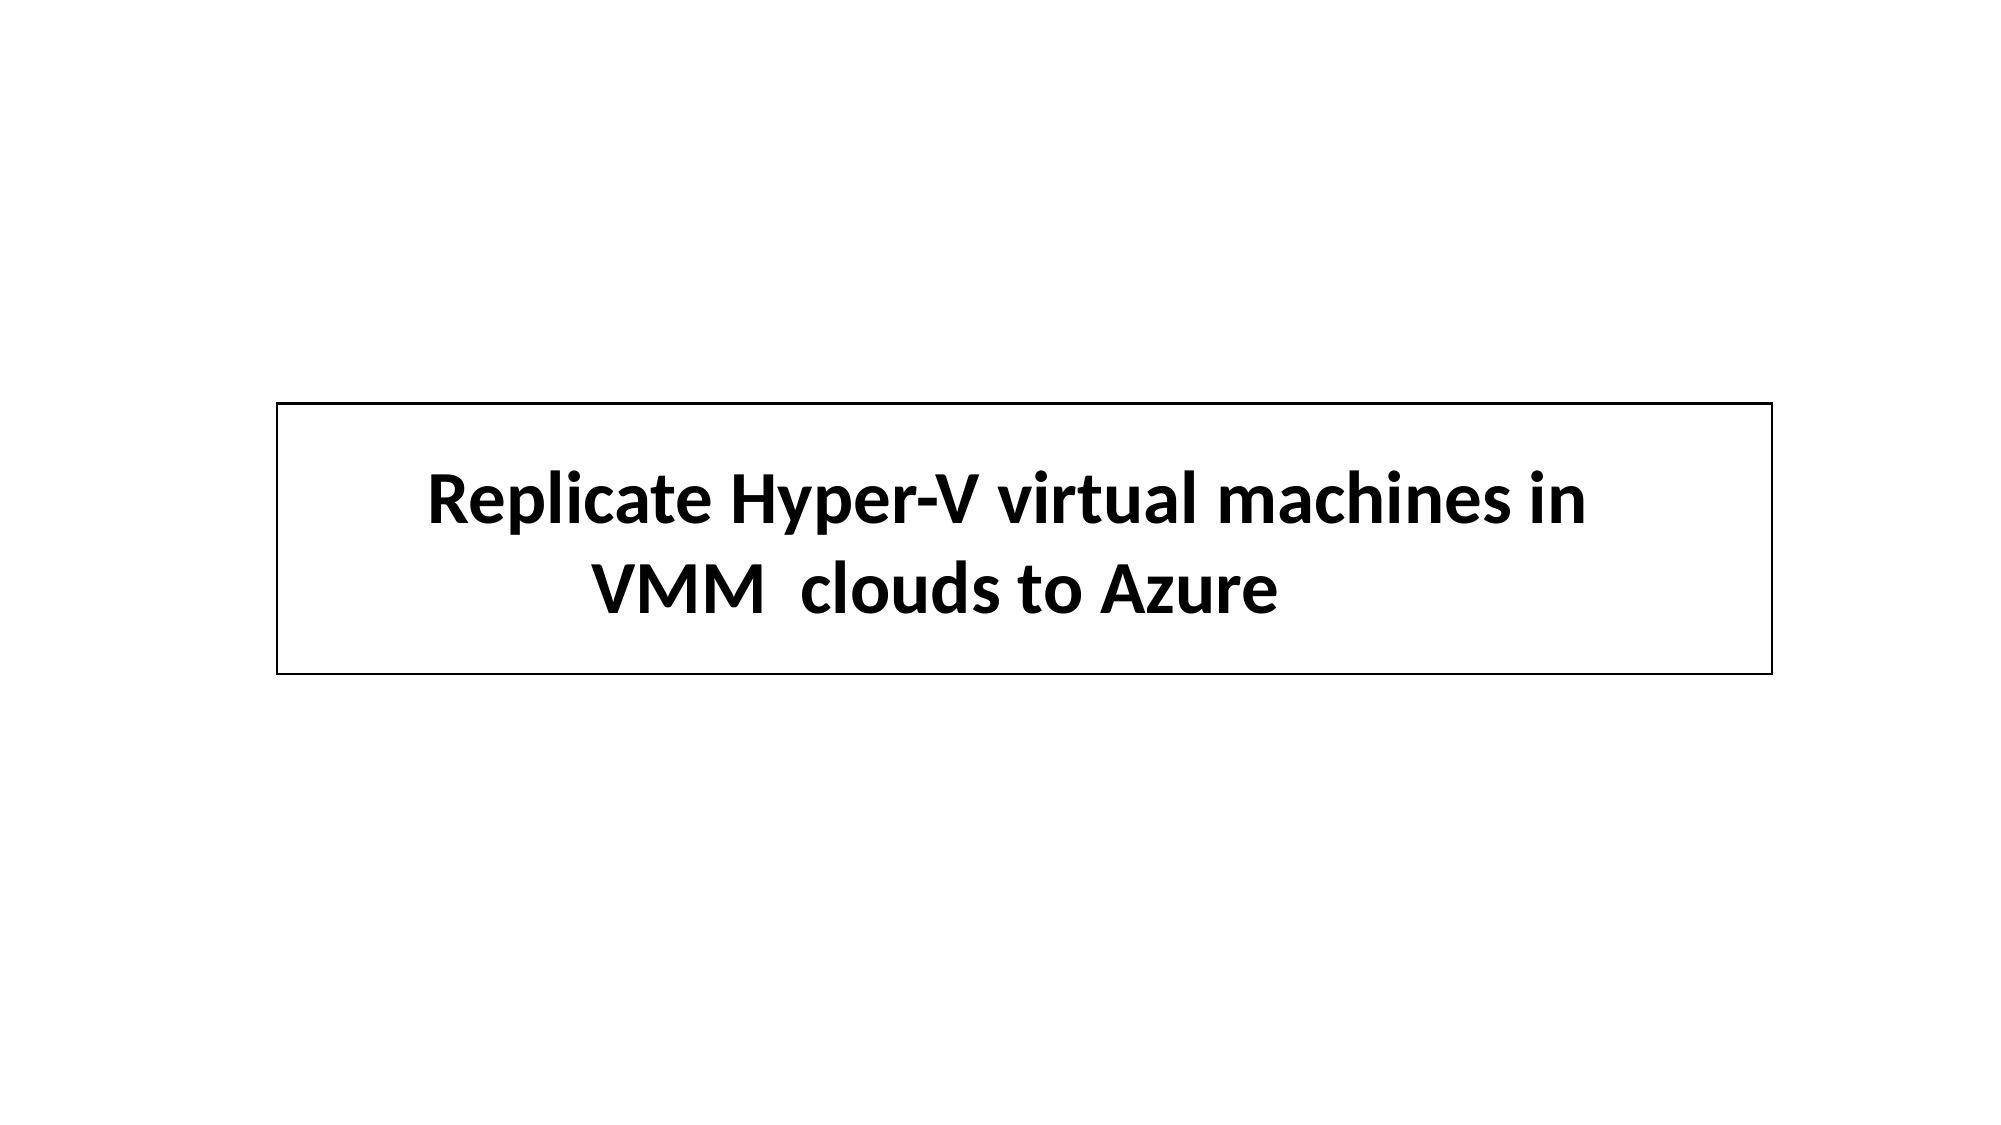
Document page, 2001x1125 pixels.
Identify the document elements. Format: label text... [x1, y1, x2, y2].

text_box Replicate Hyper-V virtual machines in VMM clouds to Azure [276, 402, 1773, 675]
